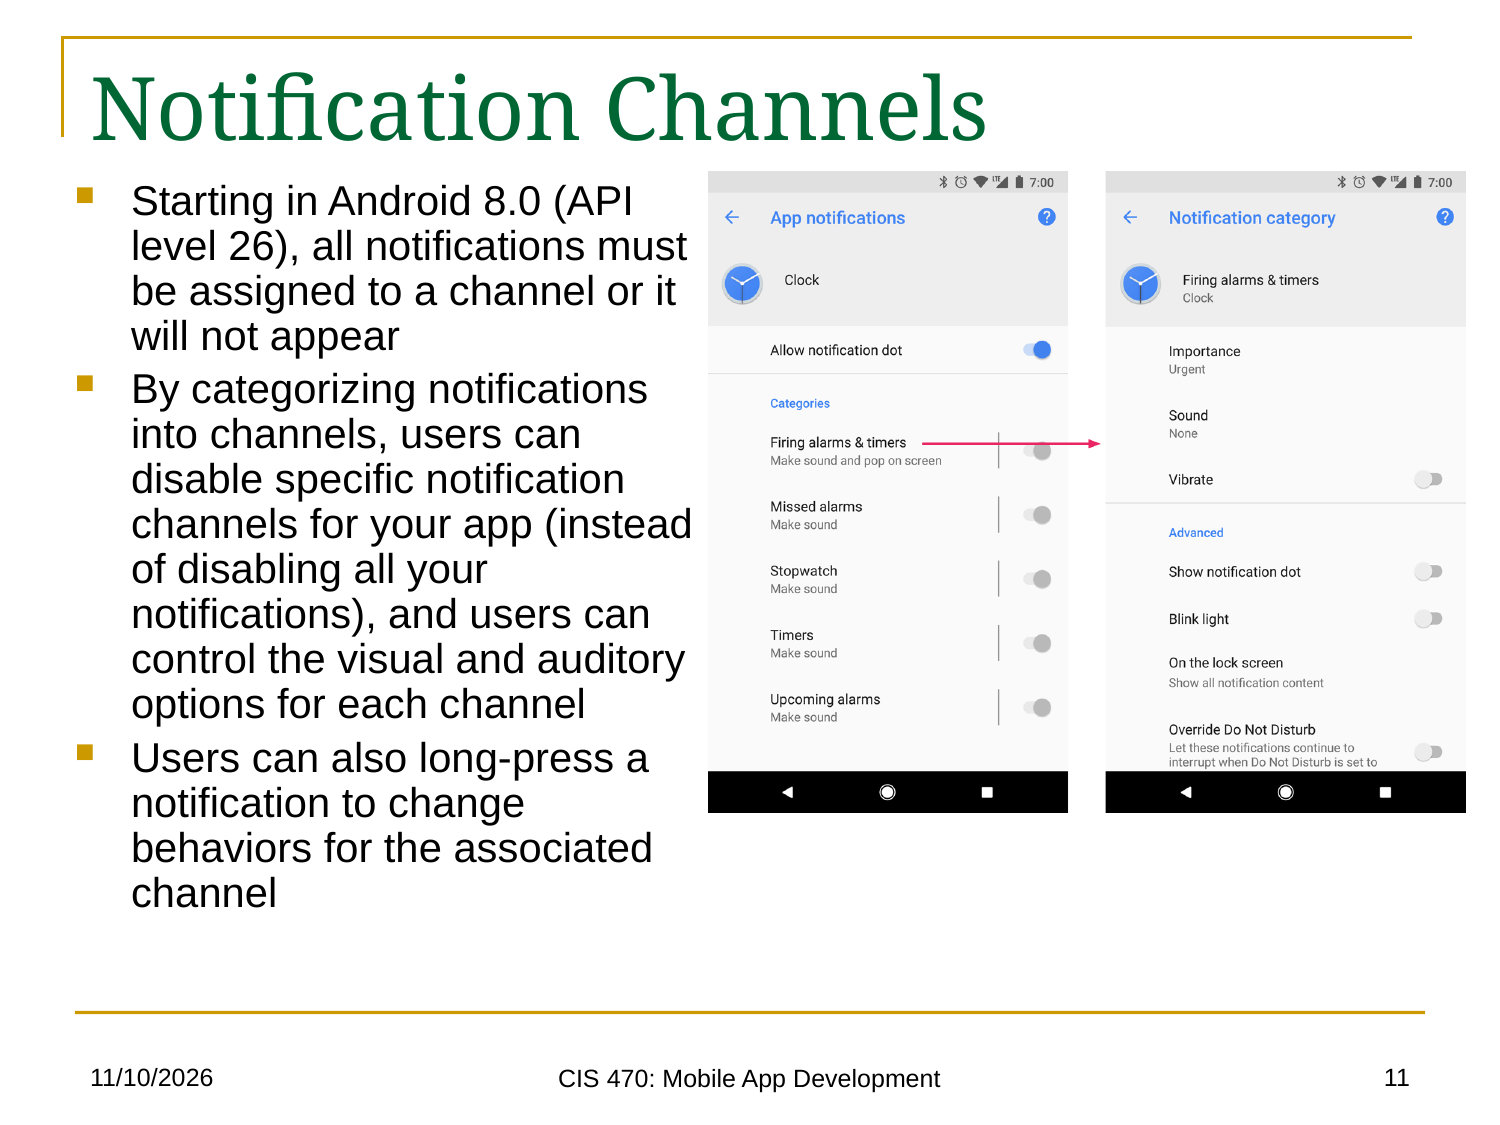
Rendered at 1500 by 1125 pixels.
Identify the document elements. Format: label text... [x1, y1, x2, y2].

picture [708, 171, 1466, 813]
footer CIS 470: Mobile App Development [512, 1025, 988, 1100]
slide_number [75, 1024, 425, 1100]
slide_number 11 [1074, 1024, 1425, 1100]
list Starting in Android 8.0 (API level 26), all notifications must be assigned to a channel or it will not appear By categorizing notifications into channels, users can disable specific notification channels for your app (instead of disabling all your notifications), and users can control the visual and auditory options for each channel Users can also long-press a notification to change behaviors for the associated channel [59, 171, 709, 1062]
title Notification Channels [75, 45, 1425, 171]
